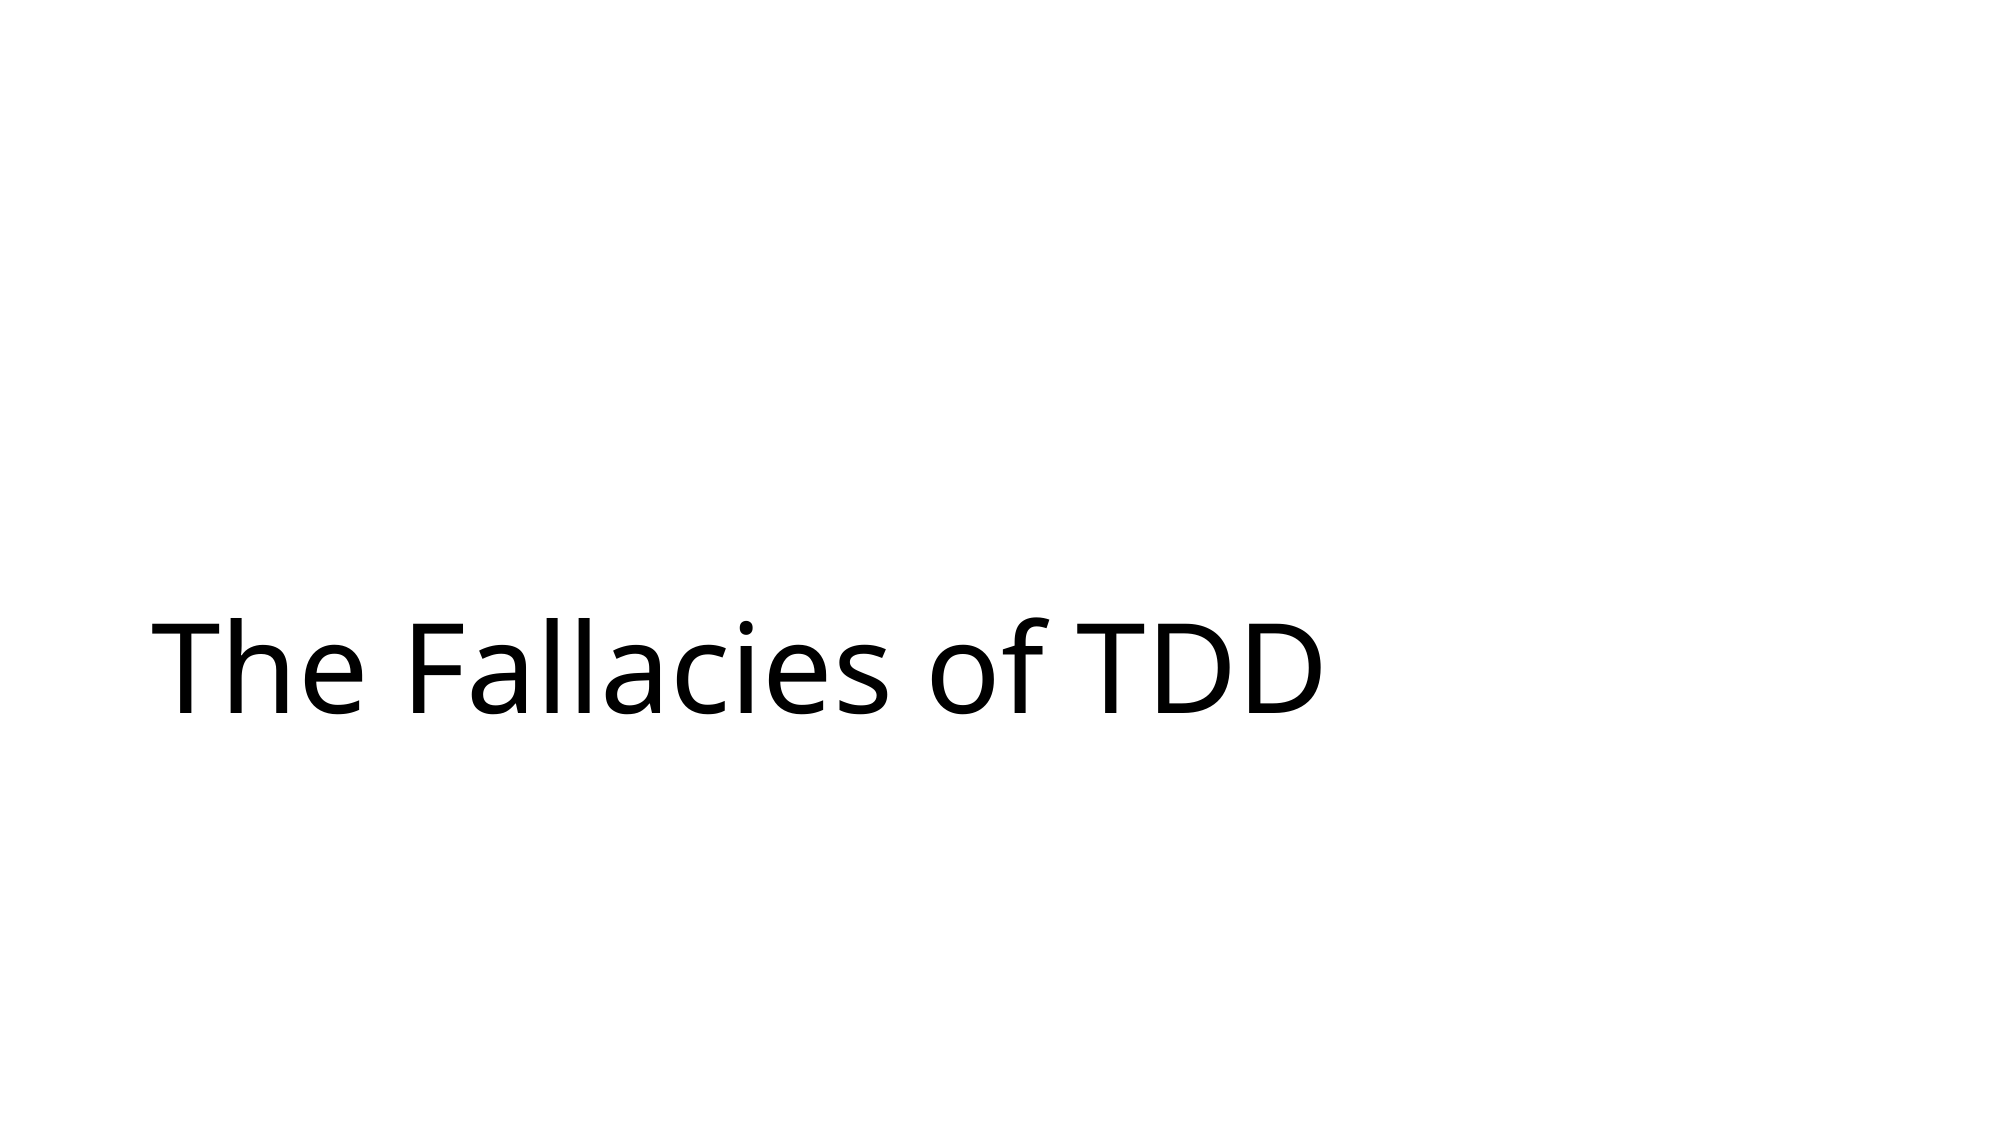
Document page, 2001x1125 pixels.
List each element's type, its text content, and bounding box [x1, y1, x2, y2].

title The Fallacies of TDD [136, 280, 1862, 749]
